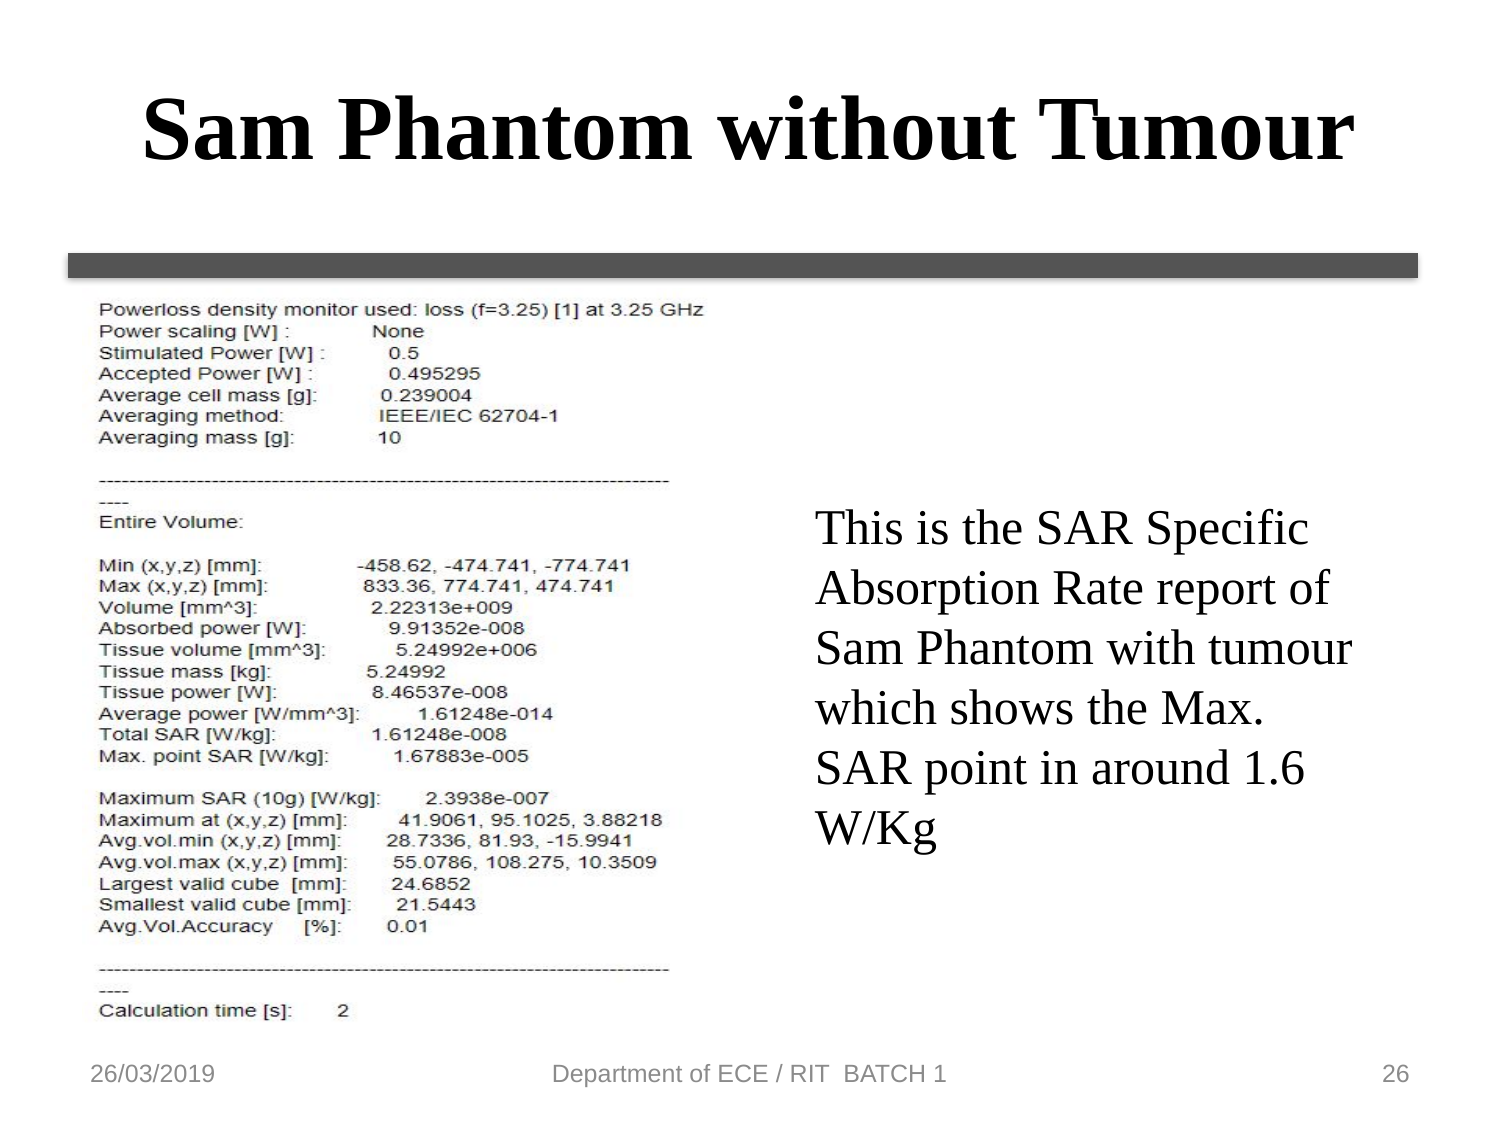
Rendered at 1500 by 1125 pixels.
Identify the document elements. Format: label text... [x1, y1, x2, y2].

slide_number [75, 1042, 425, 1103]
title Sam Phantom without Tumour [74, 44, 1426, 201]
picture [81, 288, 720, 1036]
slide_number 26 [1074, 1042, 1425, 1103]
text_box This is the SAR Specific Absorption Rate report of Sam Phantom with tumour which shows the Max. SAR point in around 1.6 W/Kg [799, 486, 1388, 862]
list [725, 299, 1426, 1006]
footer Department of ECE / RIT BATCH 1 [512, 1042, 988, 1103]
text_box [68, 253, 1419, 279]
